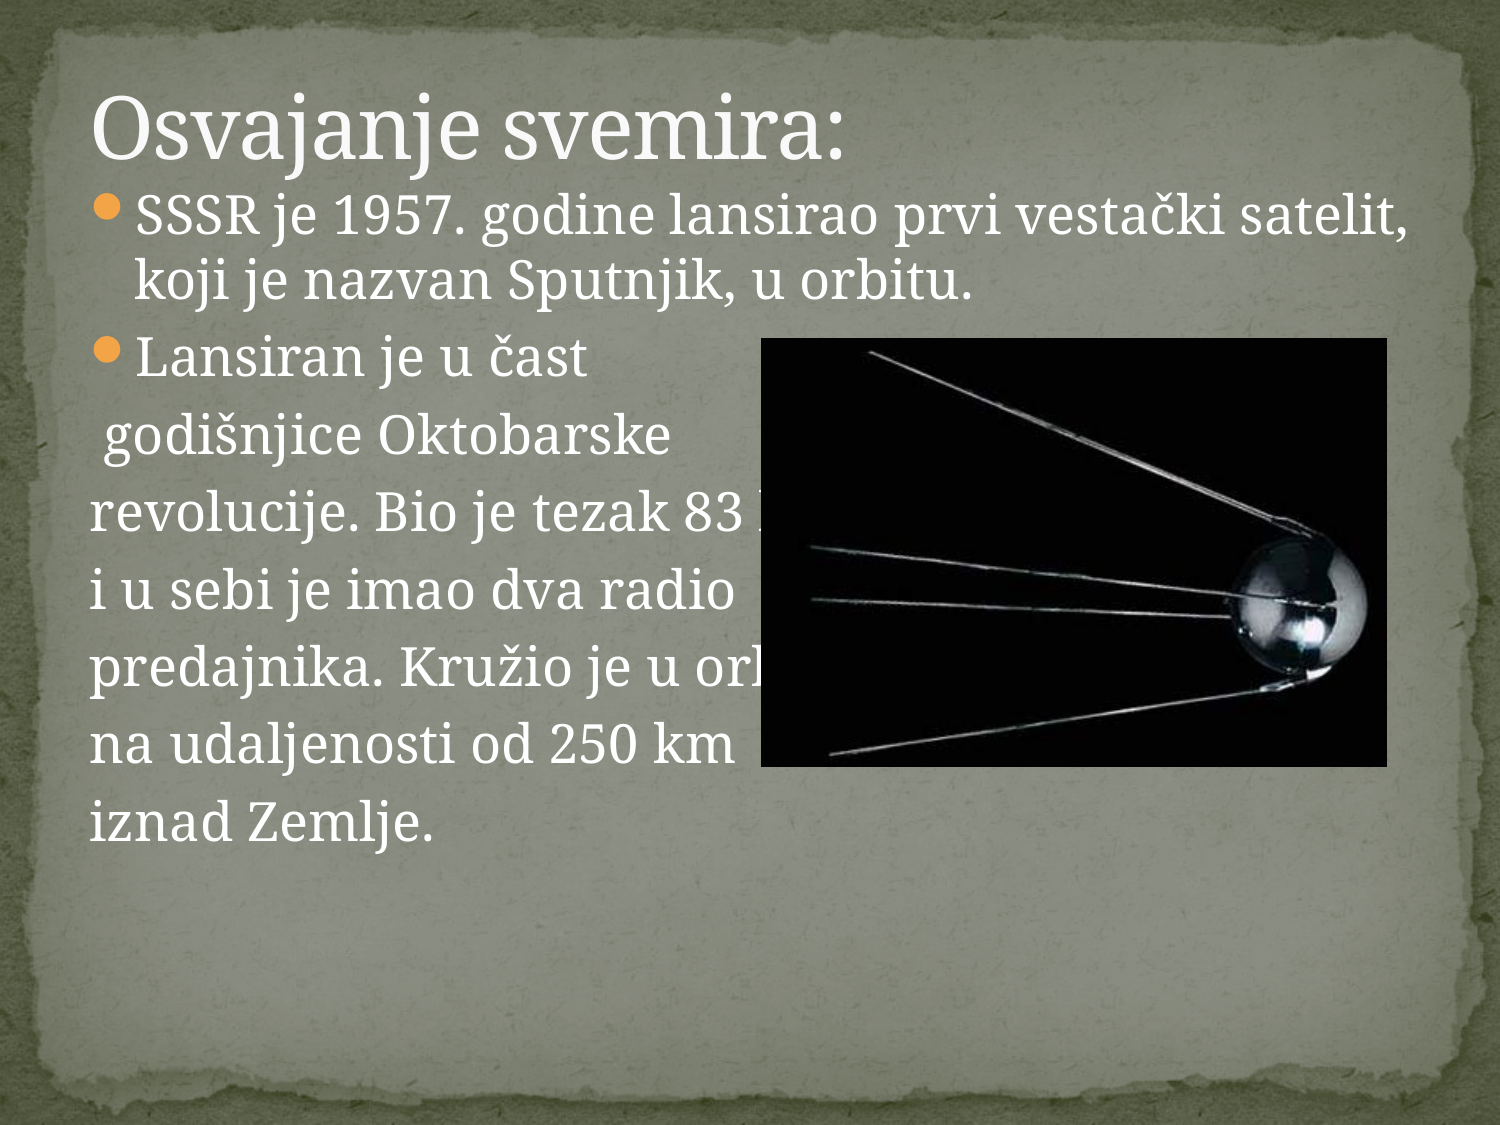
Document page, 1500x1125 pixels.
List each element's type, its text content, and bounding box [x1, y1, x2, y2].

picture [761, 338, 1387, 767]
title Osvajanje svemira: [74, 24, 1425, 185]
list SSSR je 1957. godine lansirao prvi vestački satelit, koji je nazvan Sputnjik, u orbitu. Lansiran je u čast godišnjice Oktobarske revolucije. Bio je tezak 83 kg i u sebi je imao dva radio predajnika. Kružio je u orbiti na udaljenosti od 250 km iznad Zemlje. [75, 185, 1425, 1000]
